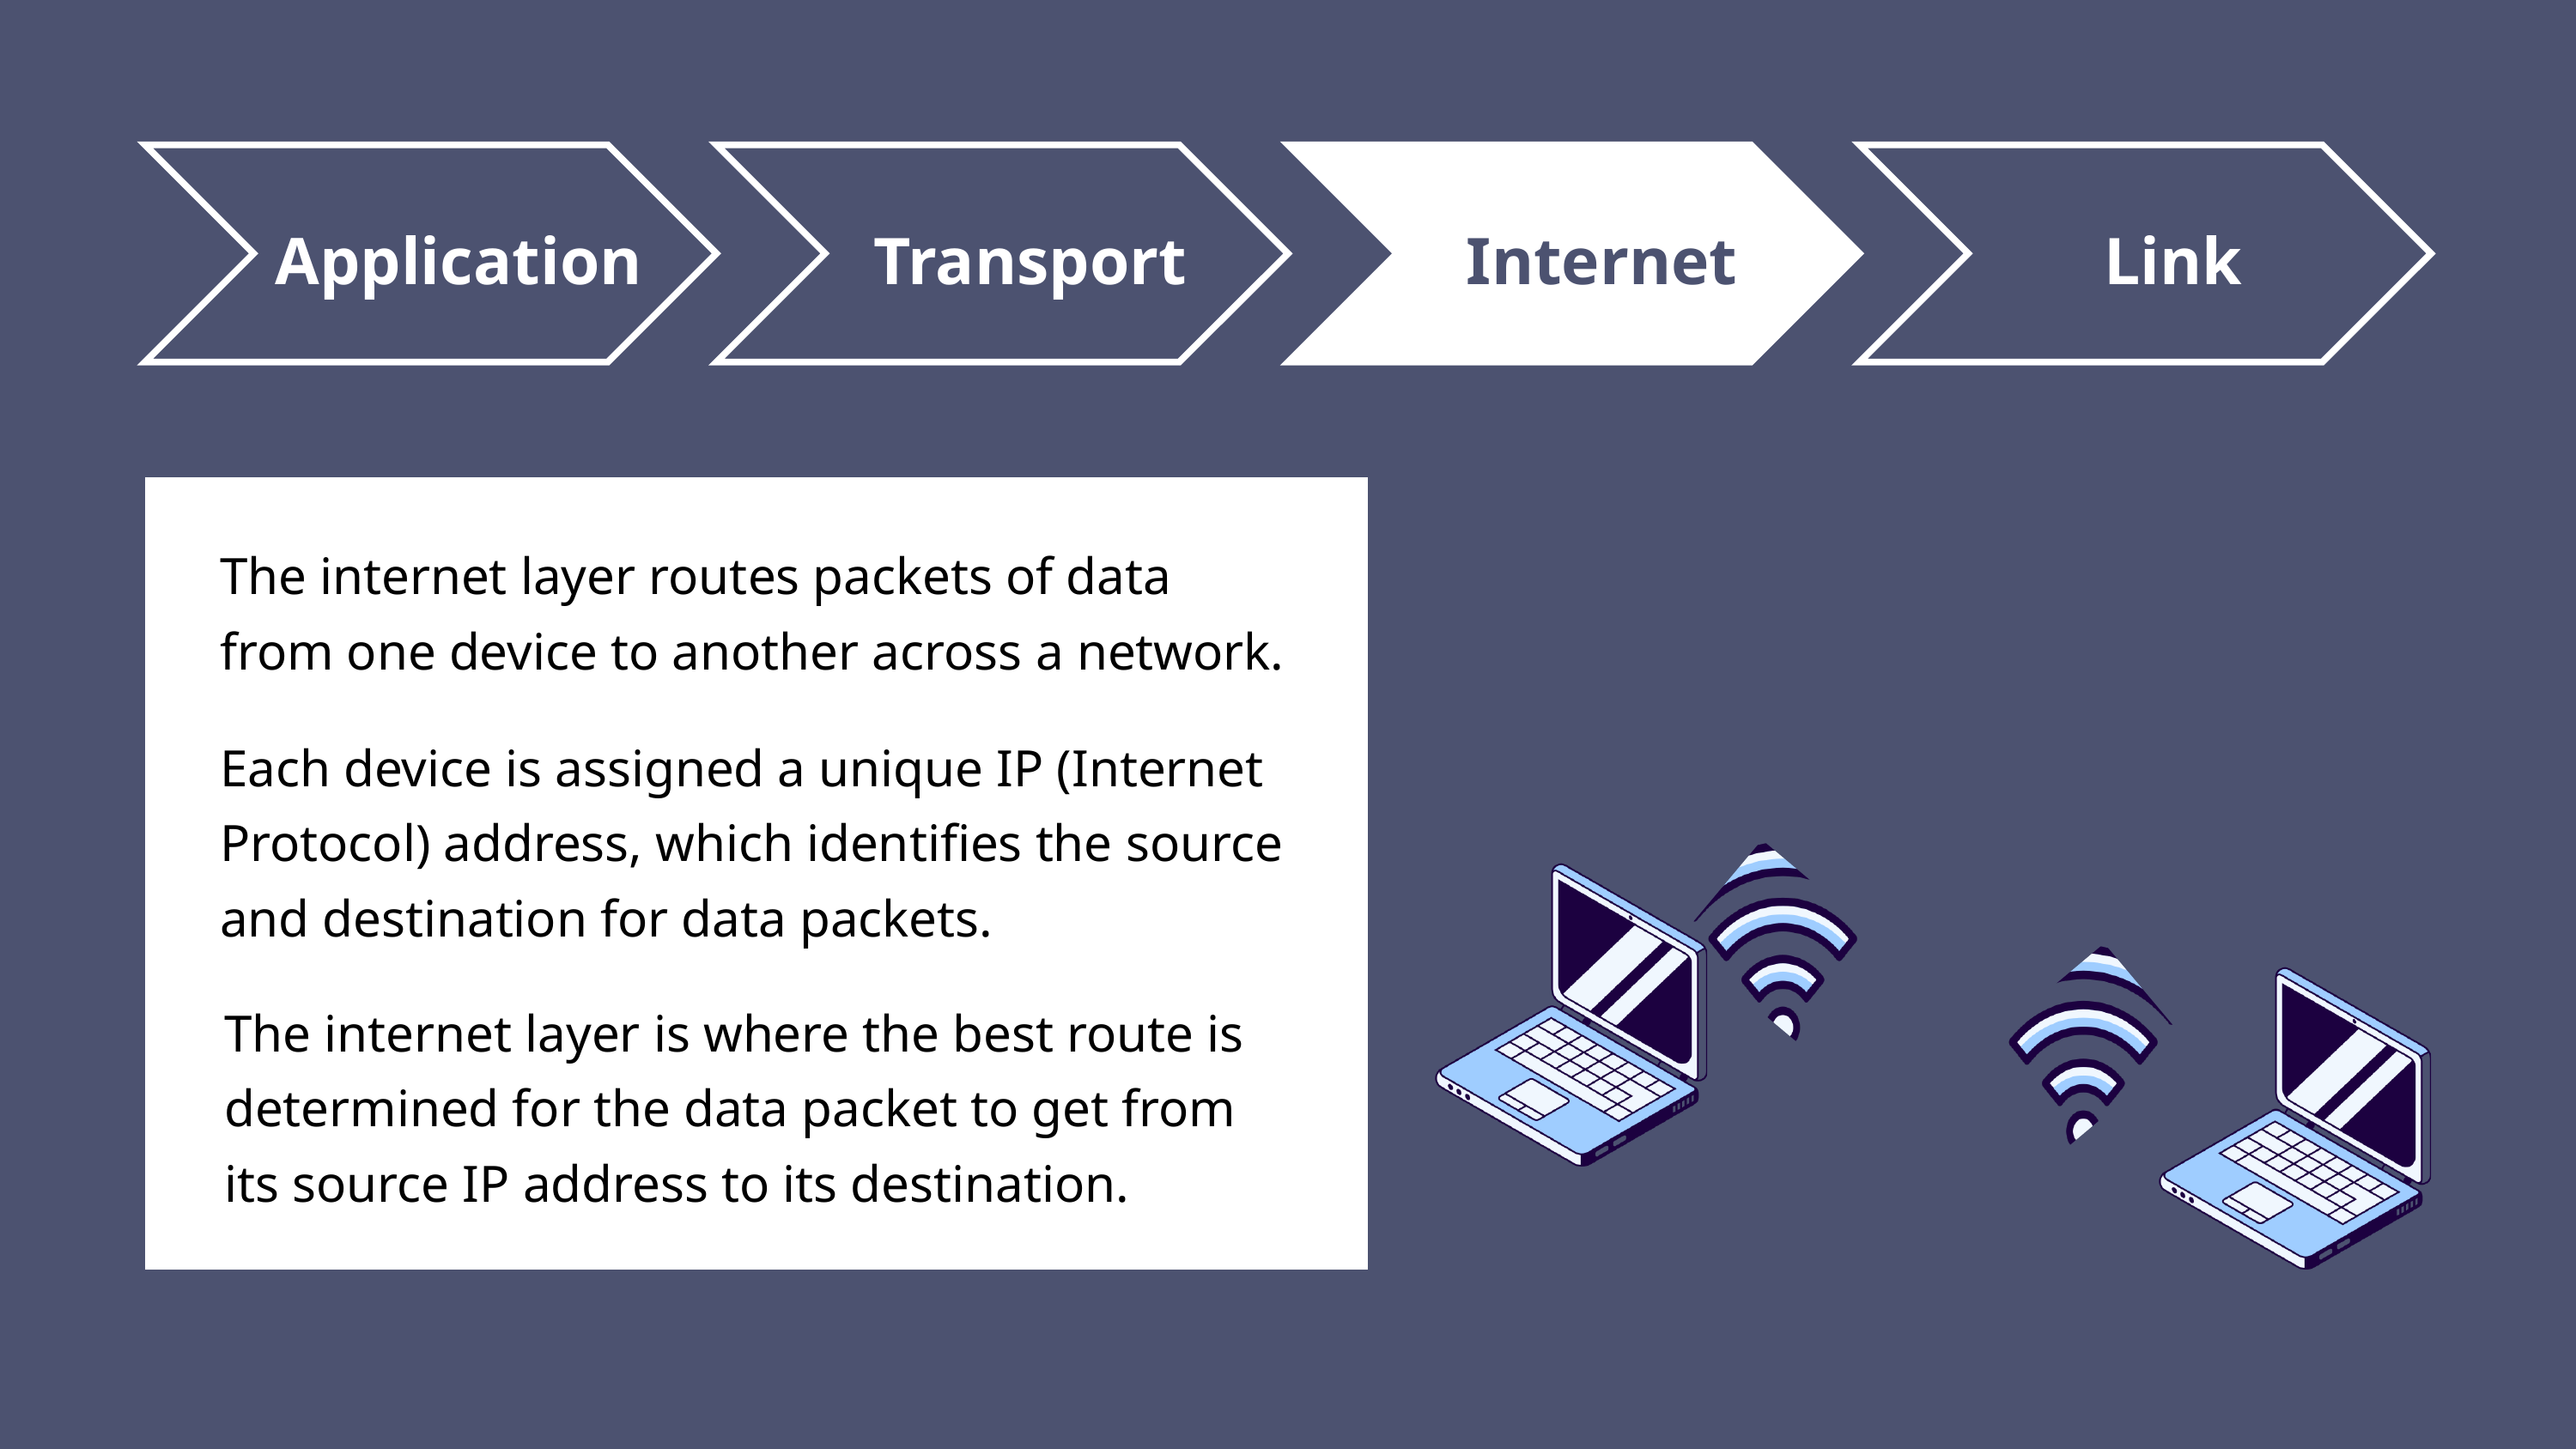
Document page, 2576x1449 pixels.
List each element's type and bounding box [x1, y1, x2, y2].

text_box [144, 476, 1368, 1270]
text_box [716, 144, 1286, 363]
text_box [1287, 144, 1858, 363]
text_box [1859, 144, 2432, 363]
text_box [144, 144, 715, 363]
text_box [1435, 840, 1889, 1167]
text_box [1977, 943, 2432, 1270]
